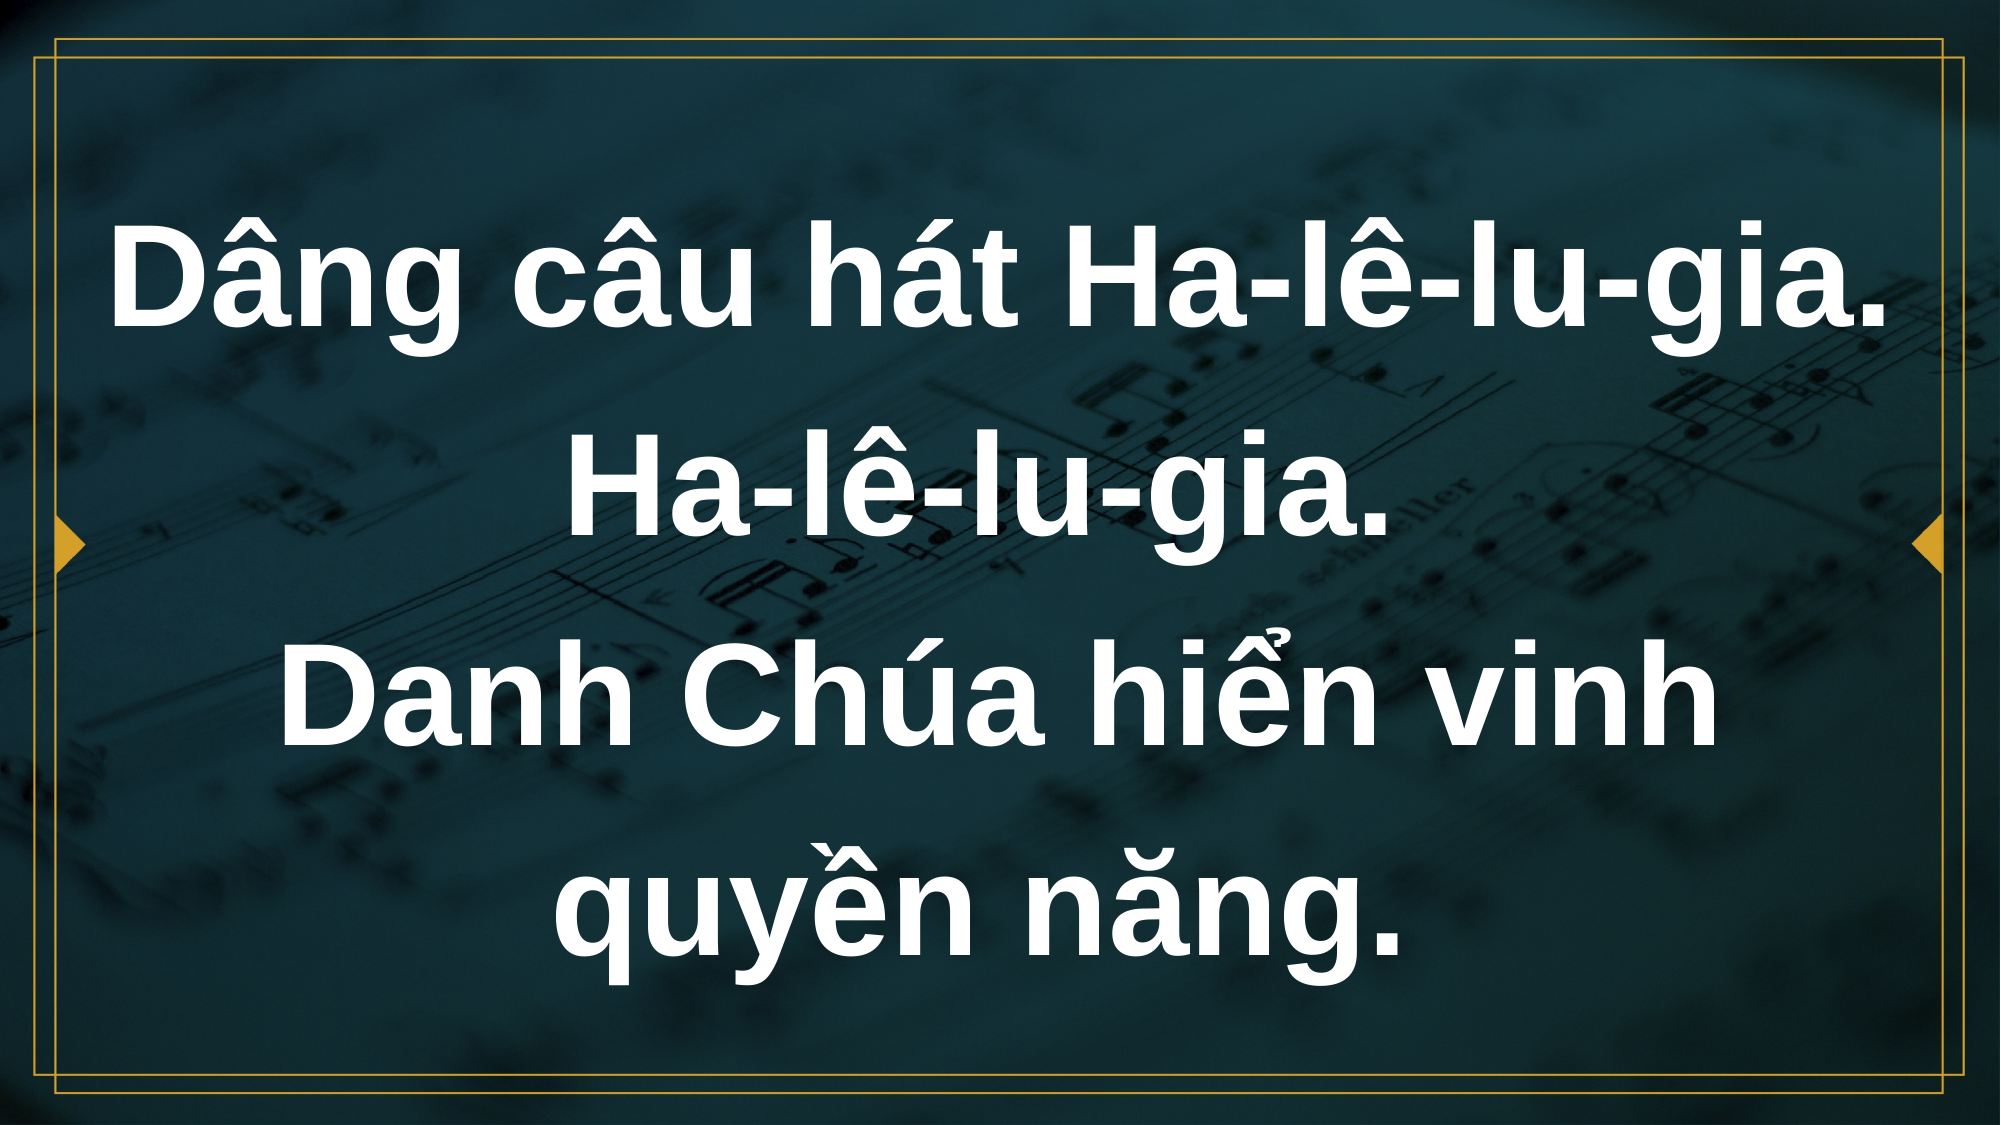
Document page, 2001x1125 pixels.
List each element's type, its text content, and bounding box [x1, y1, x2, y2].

picture [0, 0, 2000, 1125]
title Dâng câu hát Ha-lê-lu-gia. Ha-lê-lu-gia. Danh Chúa hiển vinh quyền năng. [55, 53, 1945, 1077]
